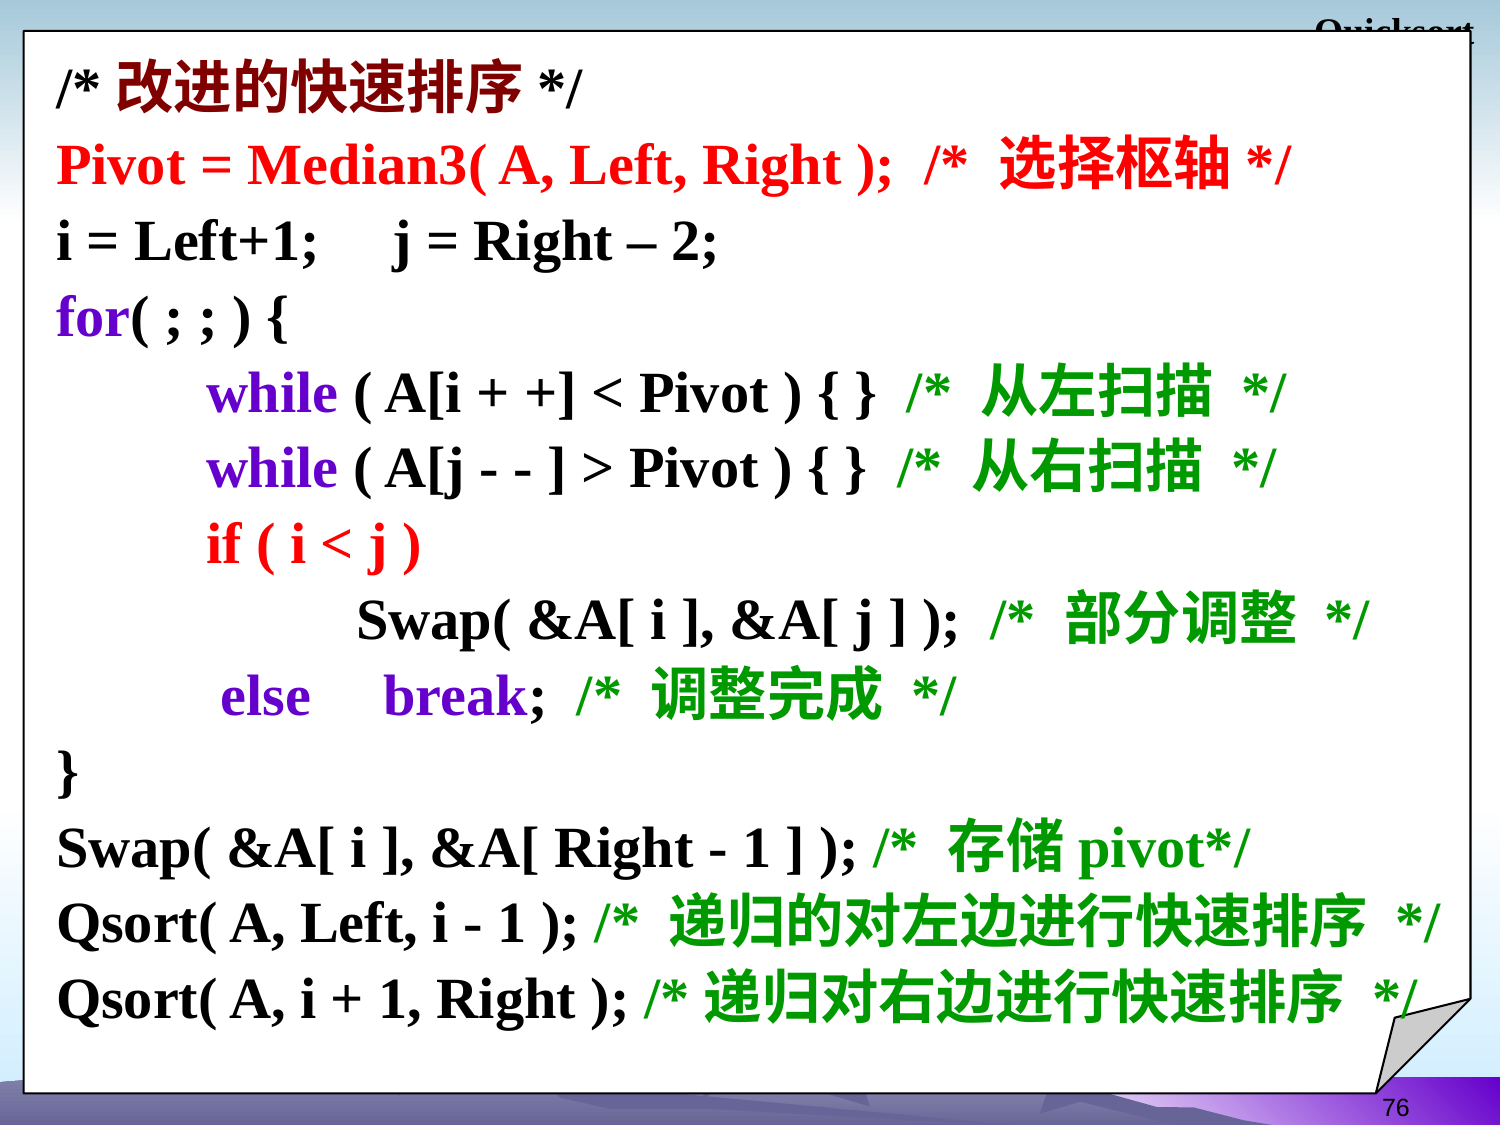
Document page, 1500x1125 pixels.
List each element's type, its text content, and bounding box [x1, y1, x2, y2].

text_box /*改进的快速排序*/ Pivot = Median3( A, Left, Right ); /* 选择枢轴*/ i = Left+1; j = Right – 2; for( ; ; ) { while ( A[i + +] < Pivot ) { } /* 从左扫描 */ while ( A[j - - ] > Pivot ) { } /* 从右扫描 */ if ( i < j ) Swap( &A[ i ], &A[ j ] ); /* 部分调整 */ else break; /* 调整完成 */ } Swap( &A[ i ], &A[ Right - 1 ] ); /* 存储pivot*/ Qsort( A, Left, i - 1 ); /* 递归的对左边进行快速排序 */ Qsort( A, i + 1, Right ); /*递归对右边进行快速排序 */ [23, 30, 1471, 1094]
slide_number 76 [1074, 1054, 1426, 1125]
text_box Quicksort [1174, 0, 1499, 60]
